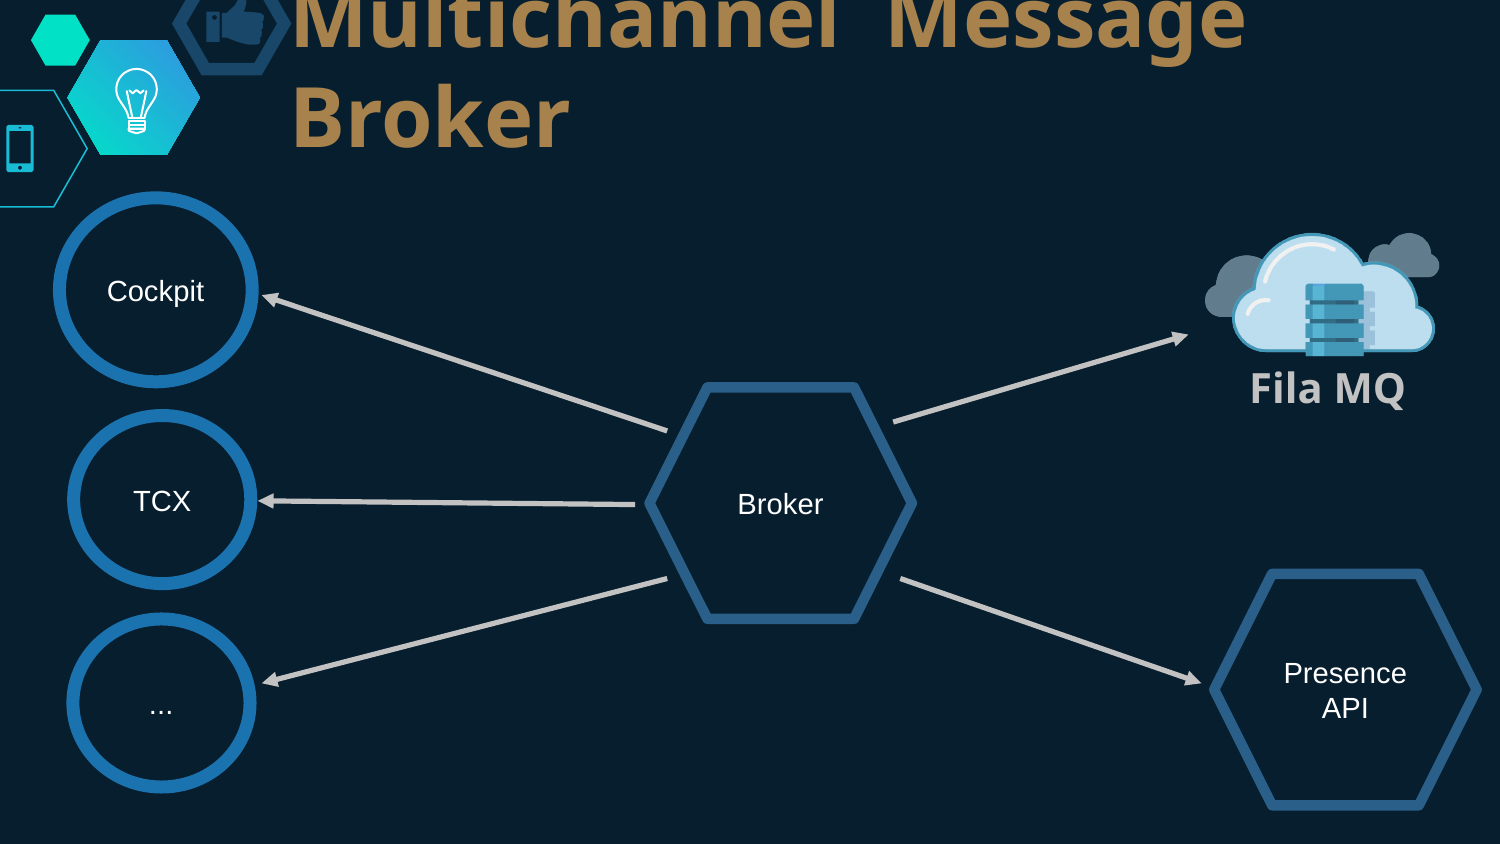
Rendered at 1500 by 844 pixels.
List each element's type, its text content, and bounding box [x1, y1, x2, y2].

picture [1188, 186, 1488, 405]
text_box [261, 578, 668, 684]
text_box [900, 578, 1202, 684]
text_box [261, 294, 668, 432]
text_box Broker [647, 385, 914, 621]
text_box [257, 500, 636, 505]
text_box ... [70, 616, 253, 790]
text_box Multichannel Message Broker [274, 73, 1433, 180]
text_box Cockpit [57, 195, 255, 384]
text_box Presence API [1212, 571, 1479, 808]
text_box Fila MQ [1234, 414, 1421, 420]
text_box TCX [71, 413, 253, 586]
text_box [892, 334, 1189, 423]
